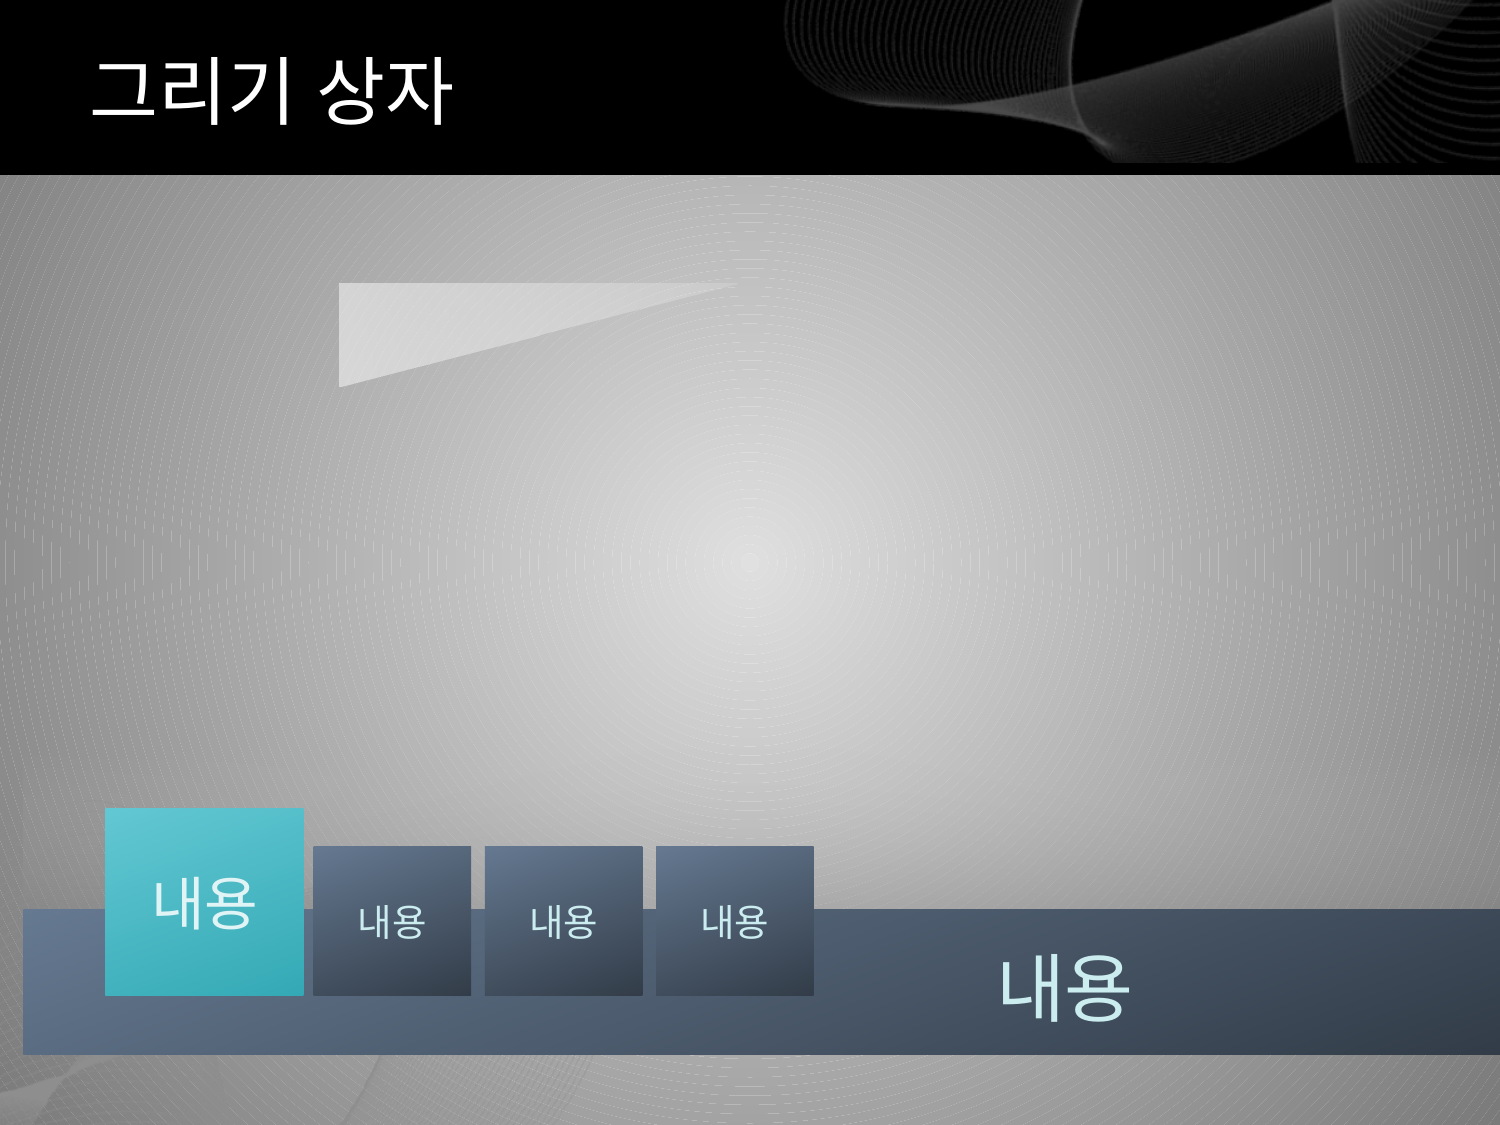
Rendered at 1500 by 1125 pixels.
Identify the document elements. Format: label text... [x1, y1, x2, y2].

text_box 내용 [655, 846, 815, 997]
text_box 내용 [996, 940, 1320, 1032]
text_box [338, 282, 739, 388]
text_box 내용 [313, 846, 472, 997]
text_box 내용 [484, 846, 643, 997]
text_box 내용 [104, 807, 304, 997]
title 그리기 상자 [74, 29, 1425, 150]
text_box [22, 909, 1500, 1055]
text_box [22, 690, 1500, 909]
